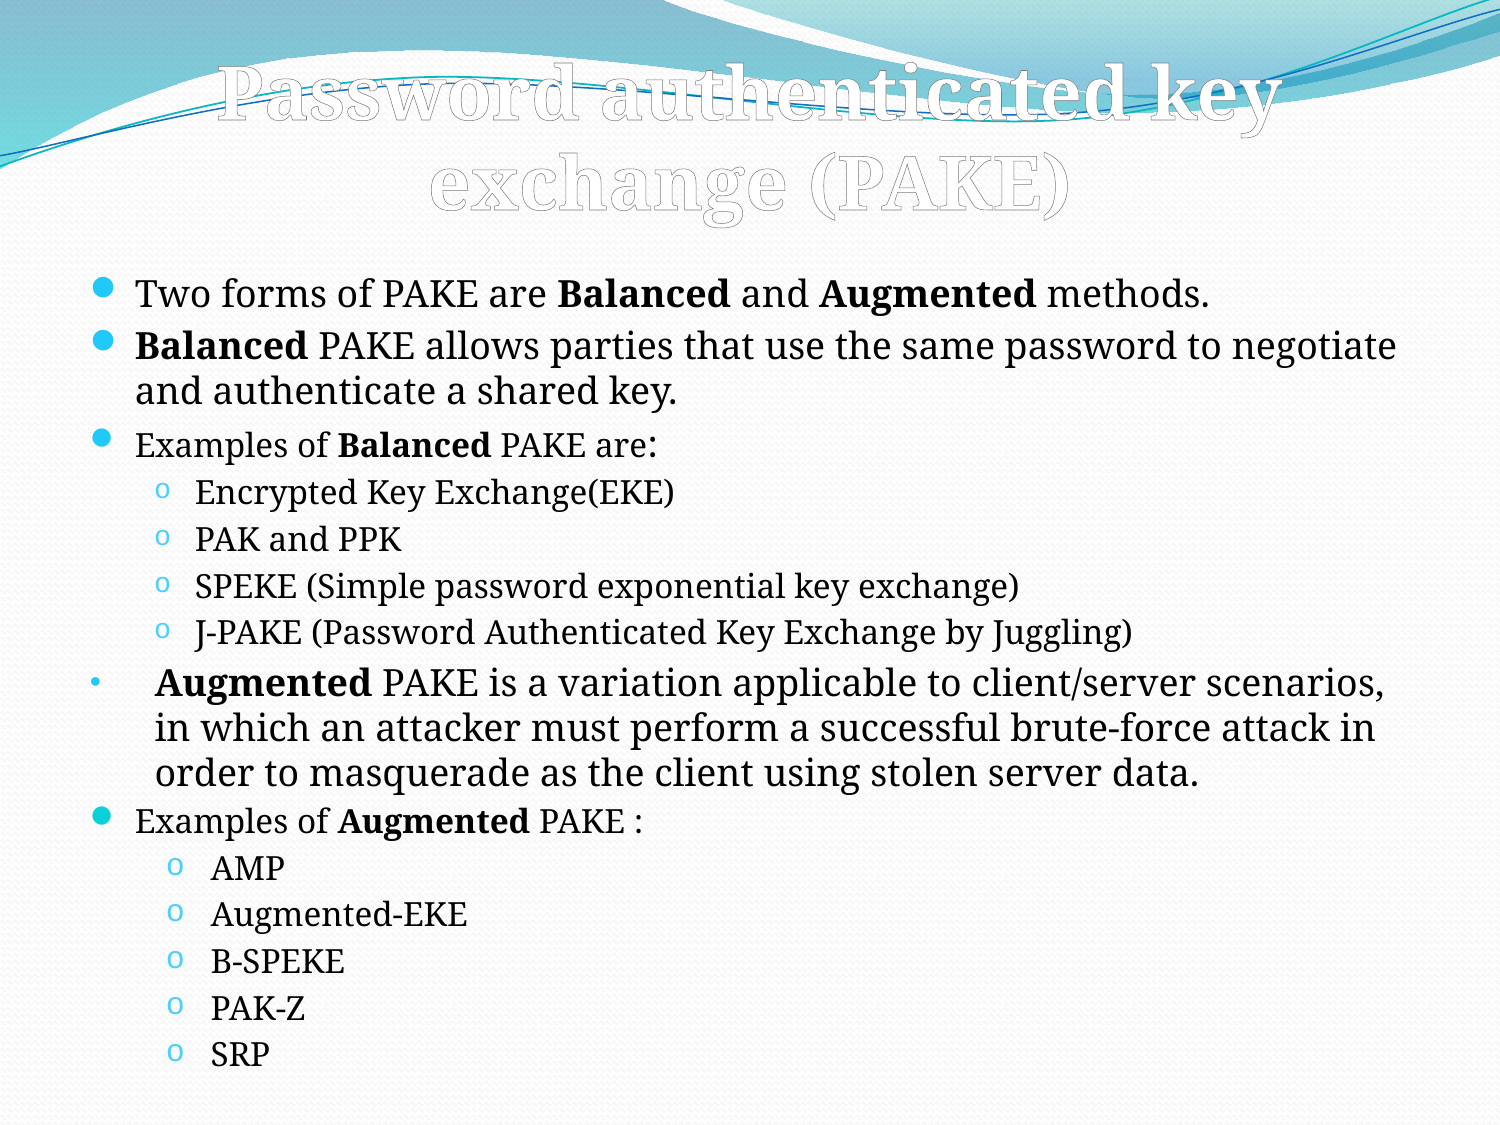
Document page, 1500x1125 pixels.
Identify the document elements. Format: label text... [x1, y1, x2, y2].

list Two forms of PAKE are Balanced and Augmented methods. Balanced PAKE allows parties that use the same password to negotiate and authenticate a shared key. Examples of Balanced PAKE are: Encrypted Key Exchange(EKE) PAK and PPK SPEKE (Simple password exponential key exchange) J-PAKE (Password Authenticated Key Exchange by Juggling) Augmented PAKE is a variation applicable to client/server scenarios, in which an attacker must perform a successful brute-force attack in order to masquerade as the client using stolen server data. Examples of Augmented PAKE : AMP Augmented-EKE B-SPEKE PAK-Z SRP [75, 262, 1425, 1100]
text_box Password authenticated key exchange (PAKE) [37, 37, 1463, 233]
